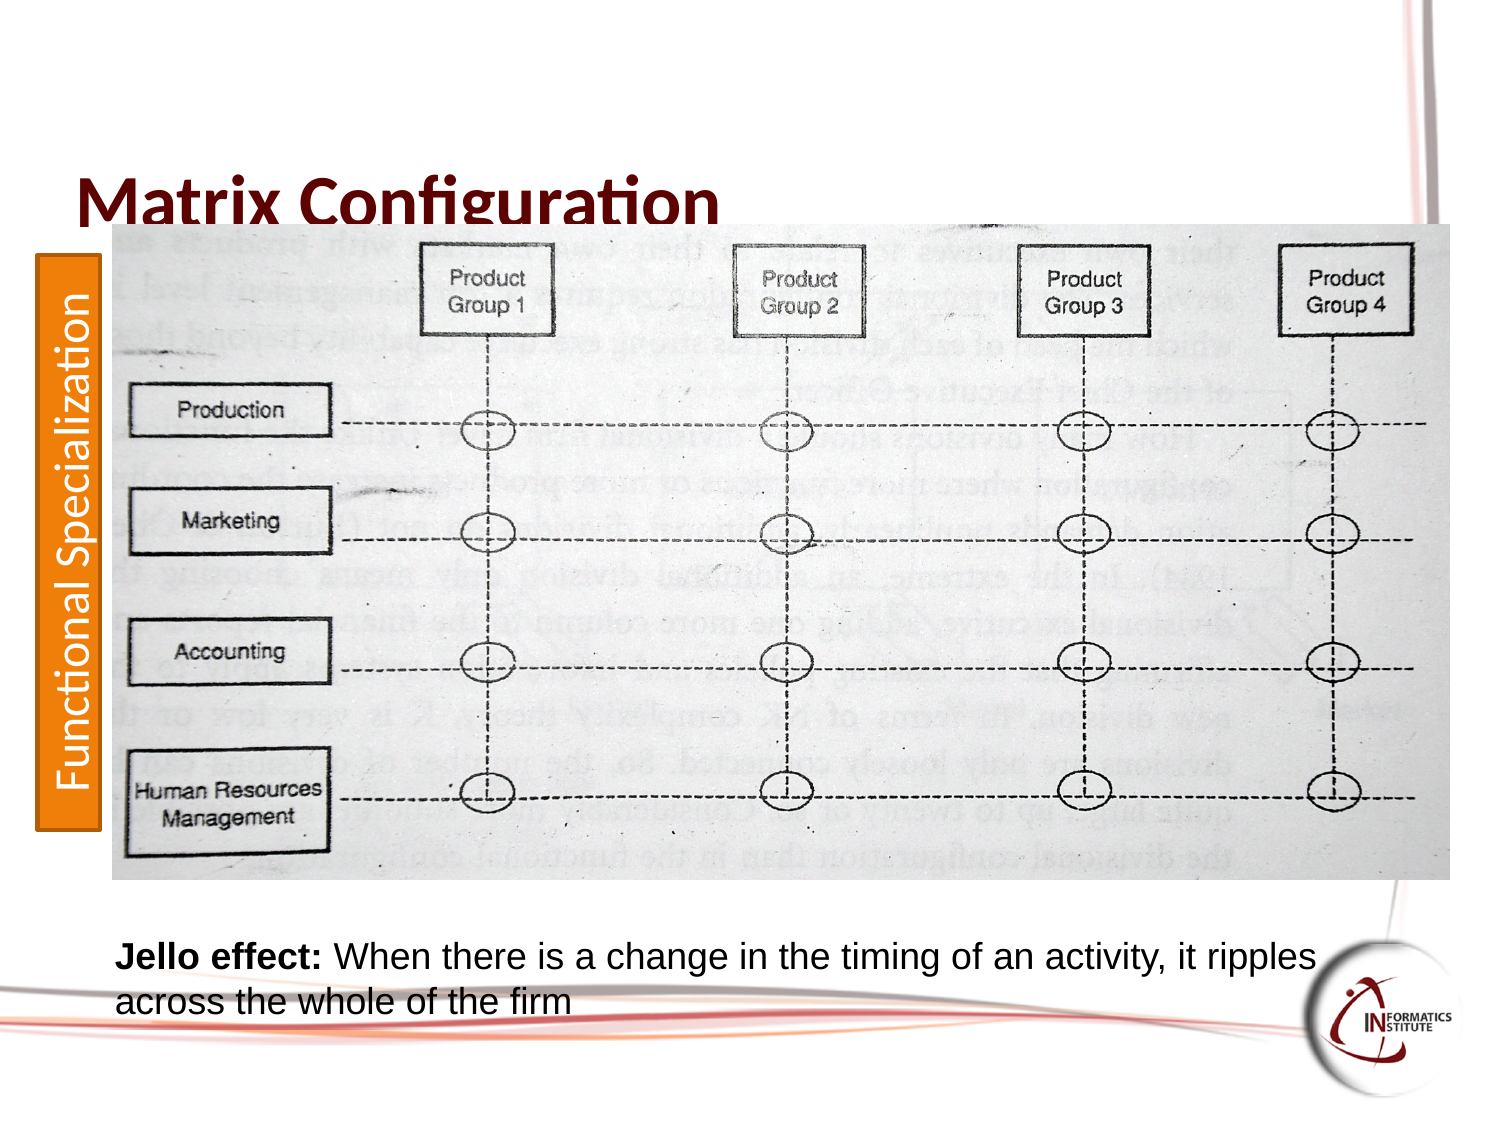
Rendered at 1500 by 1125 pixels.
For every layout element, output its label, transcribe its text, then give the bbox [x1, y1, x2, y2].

text_box Jello effect: When there is a change in the timing of an activity, it ripples across the whole of the firm [99, 924, 1425, 1030]
text_box Functional Specialization [35, 253, 102, 832]
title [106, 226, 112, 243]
title Matrix Configuration [74, 54, 1290, 243]
picture [0, 0, 1500, 1125]
